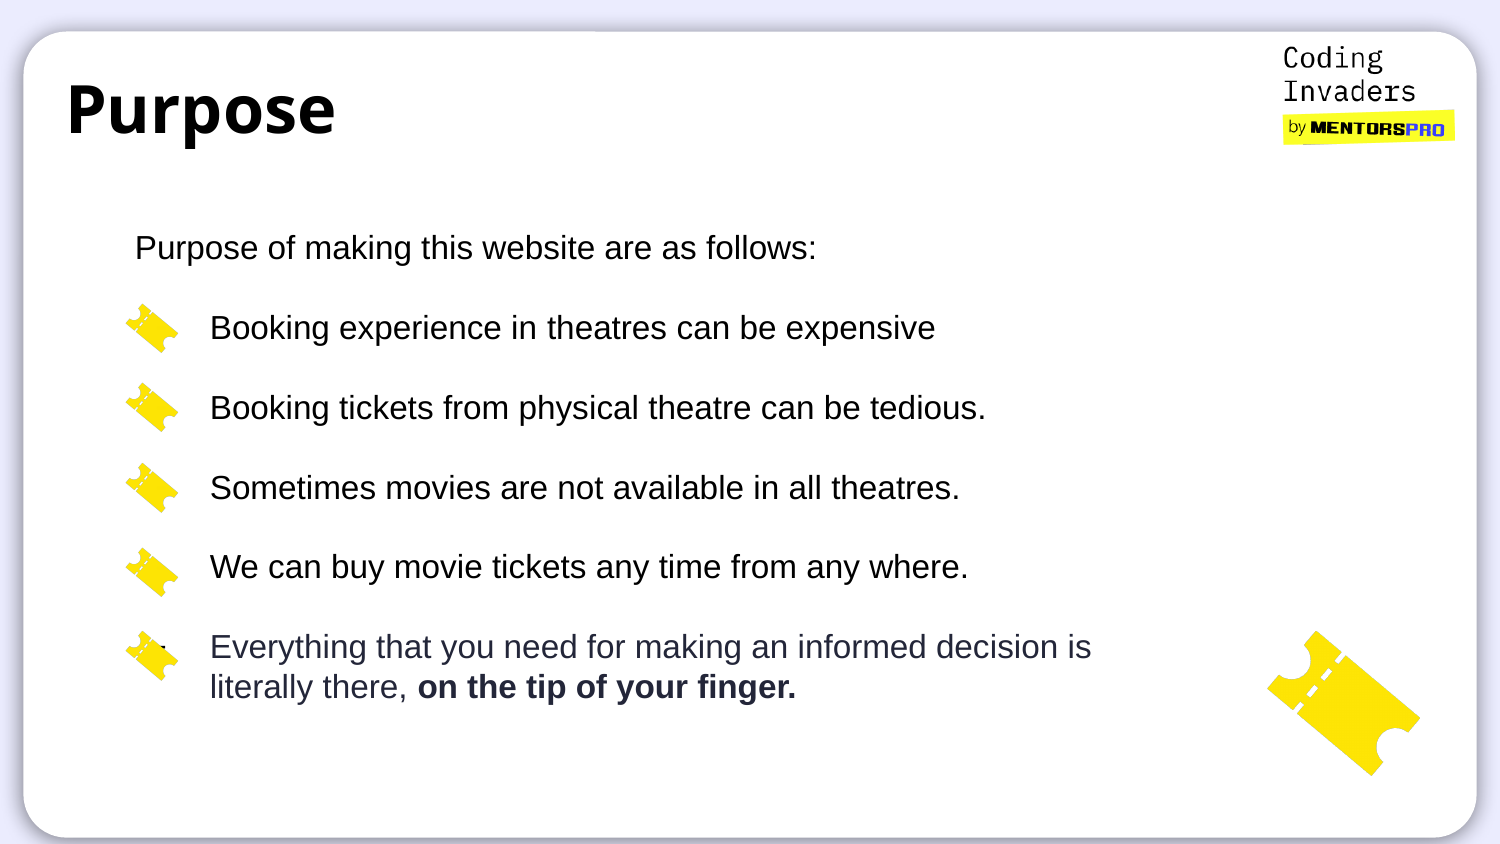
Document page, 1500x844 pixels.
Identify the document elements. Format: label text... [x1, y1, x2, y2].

picture [1248, 5, 1488, 181]
picture [119, 375, 186, 440]
picture [119, 455, 186, 520]
text_box [23, 31, 1477, 838]
picture [1248, 608, 1443, 797]
title Purpose [49, 51, 1249, 223]
picture [119, 623, 186, 688]
text_box Purpose of making this website are as follows: Booking experience in theatres can be expensive Booking tickets from physical theatre can be tedious. Sometimes movies are not available in all theatres. We can buy movie tickets any time from any where. Everything that you need for making an informed decision is literally there, on the tip of your finger. [119, 211, 1194, 721]
picture [119, 540, 186, 605]
picture [119, 296, 186, 360]
